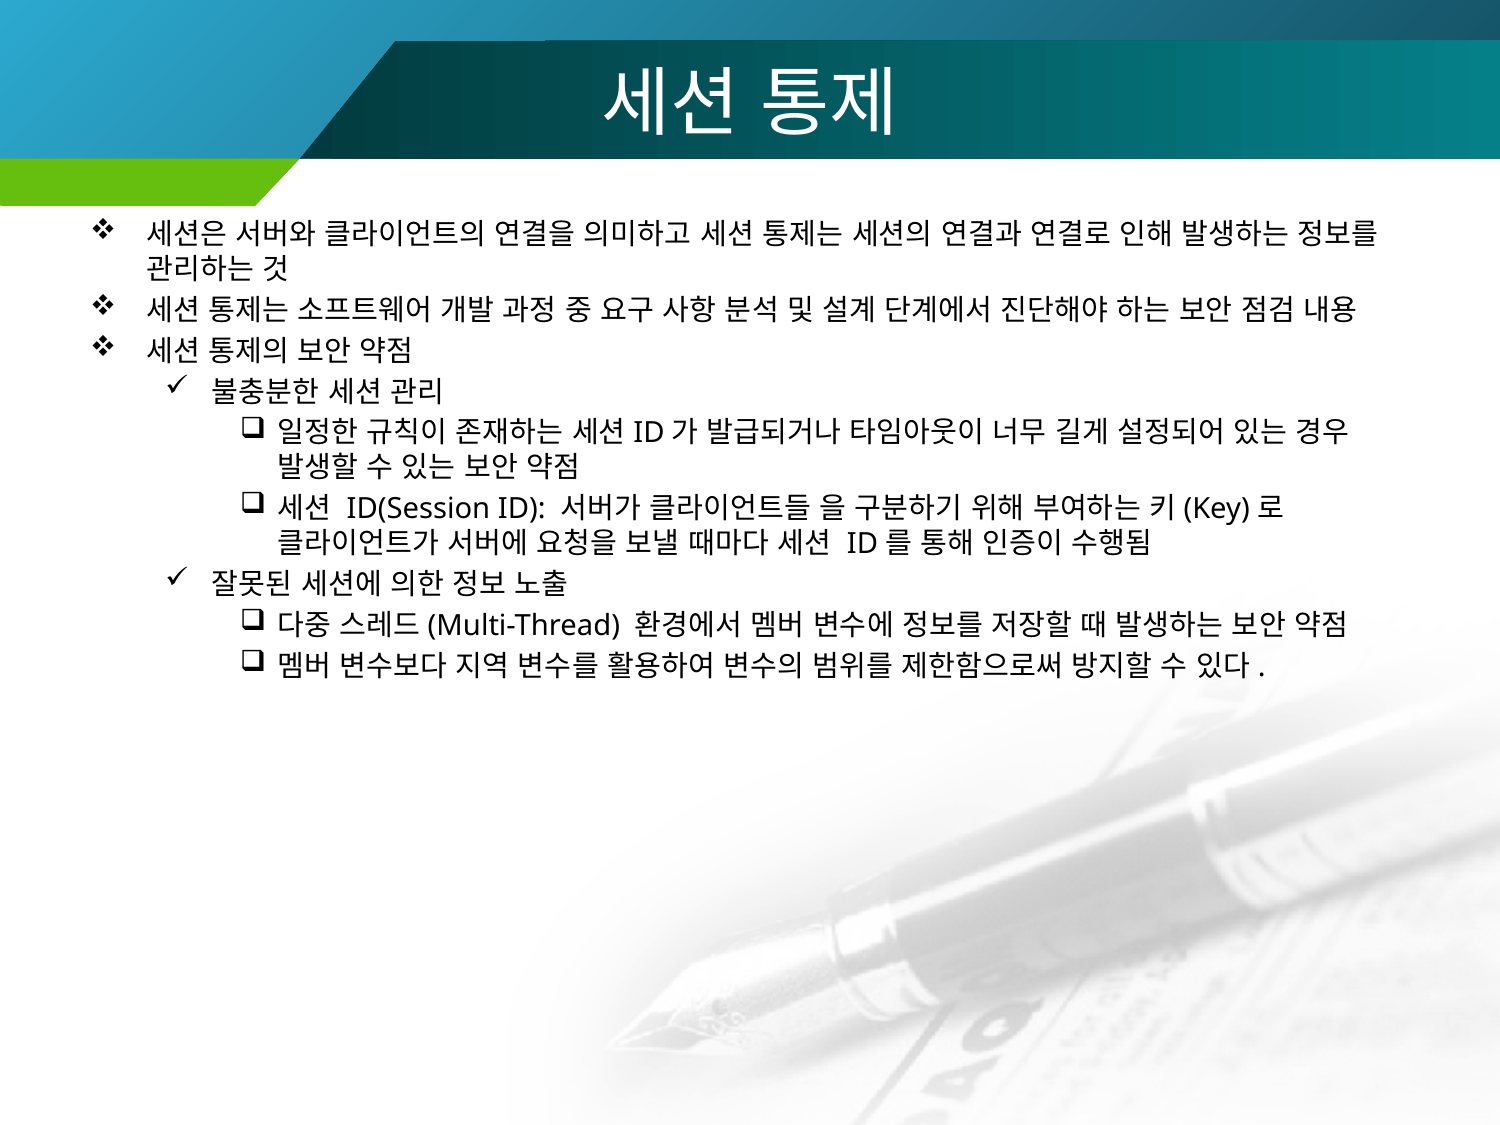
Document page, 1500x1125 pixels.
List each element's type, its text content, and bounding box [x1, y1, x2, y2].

picture [490, 448, 1500, 1125]
list 세션은 서버와 클라이언트의 연결을 의미하고 세션 통제는 세션의 연결과 연결로 인해 발생하는 정보를 관리하는 것 세션 통제는 소프트웨어 개발 과정 중 요구 사항 분석 및 설계 단계에서 진단해야 하는 보안 점검 내용 세션 통제의 보안 약점 불충분한 세션 관리 일정한 규칙이 존재하는 세션ID가 발급되거나 타임아웃이 너무 길게 설정되어 있는 경우 발생할 수 있는 보안 약점 세션 ID(Session ID): 서버가 클라이언트들 을 구분하기 위해 부여하는 키(Key)로 클라이언트가 서버에 요청을 보낼 때마다 세션 ID를 통해 인증이 수행됨 잘못된 세션에 의한 정보 노출 다중 스레드(Multi-Thread) 환경에서 멤버 변수에 정보를 저장할 때 발생하는 보안 약점 멤버 변수보다 지역 변수를 활용하여 변수의 범위를 제한함으로써 방지할 수 있다. [74, 207, 1426, 1021]
title 세션 통제 [0, 36, 1500, 163]
